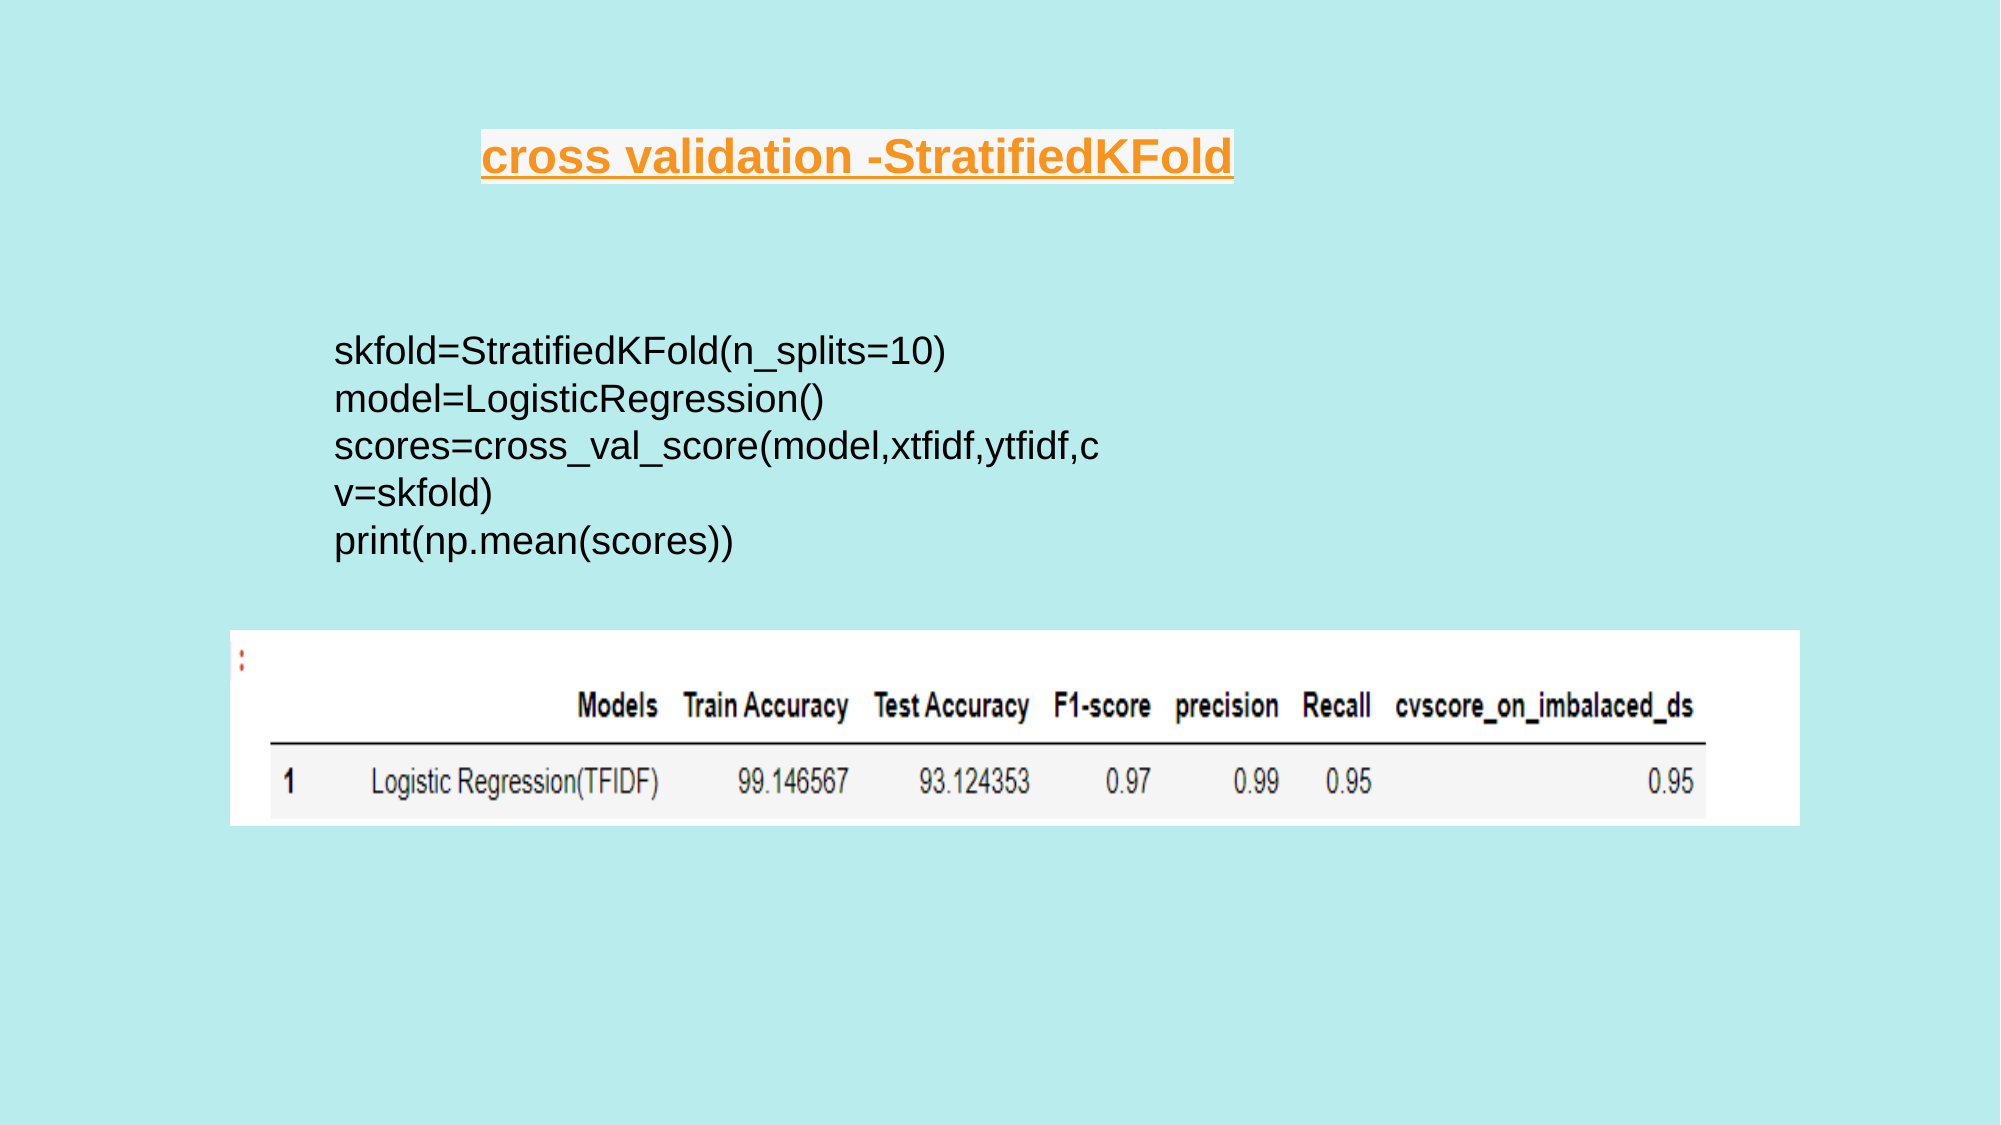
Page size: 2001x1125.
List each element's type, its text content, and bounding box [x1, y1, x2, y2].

text_box cross validation -StratifiedKFold [459, 100, 1346, 266]
text_box skfold=StratifiedKFold(n_splits=10) model=LogisticRegression() scores=cross_val_score(model,xtfidf,ytfidf,cv=skfold) print(np.mean(scores)) [319, 310, 1128, 579]
picture [230, 629, 1800, 827]
